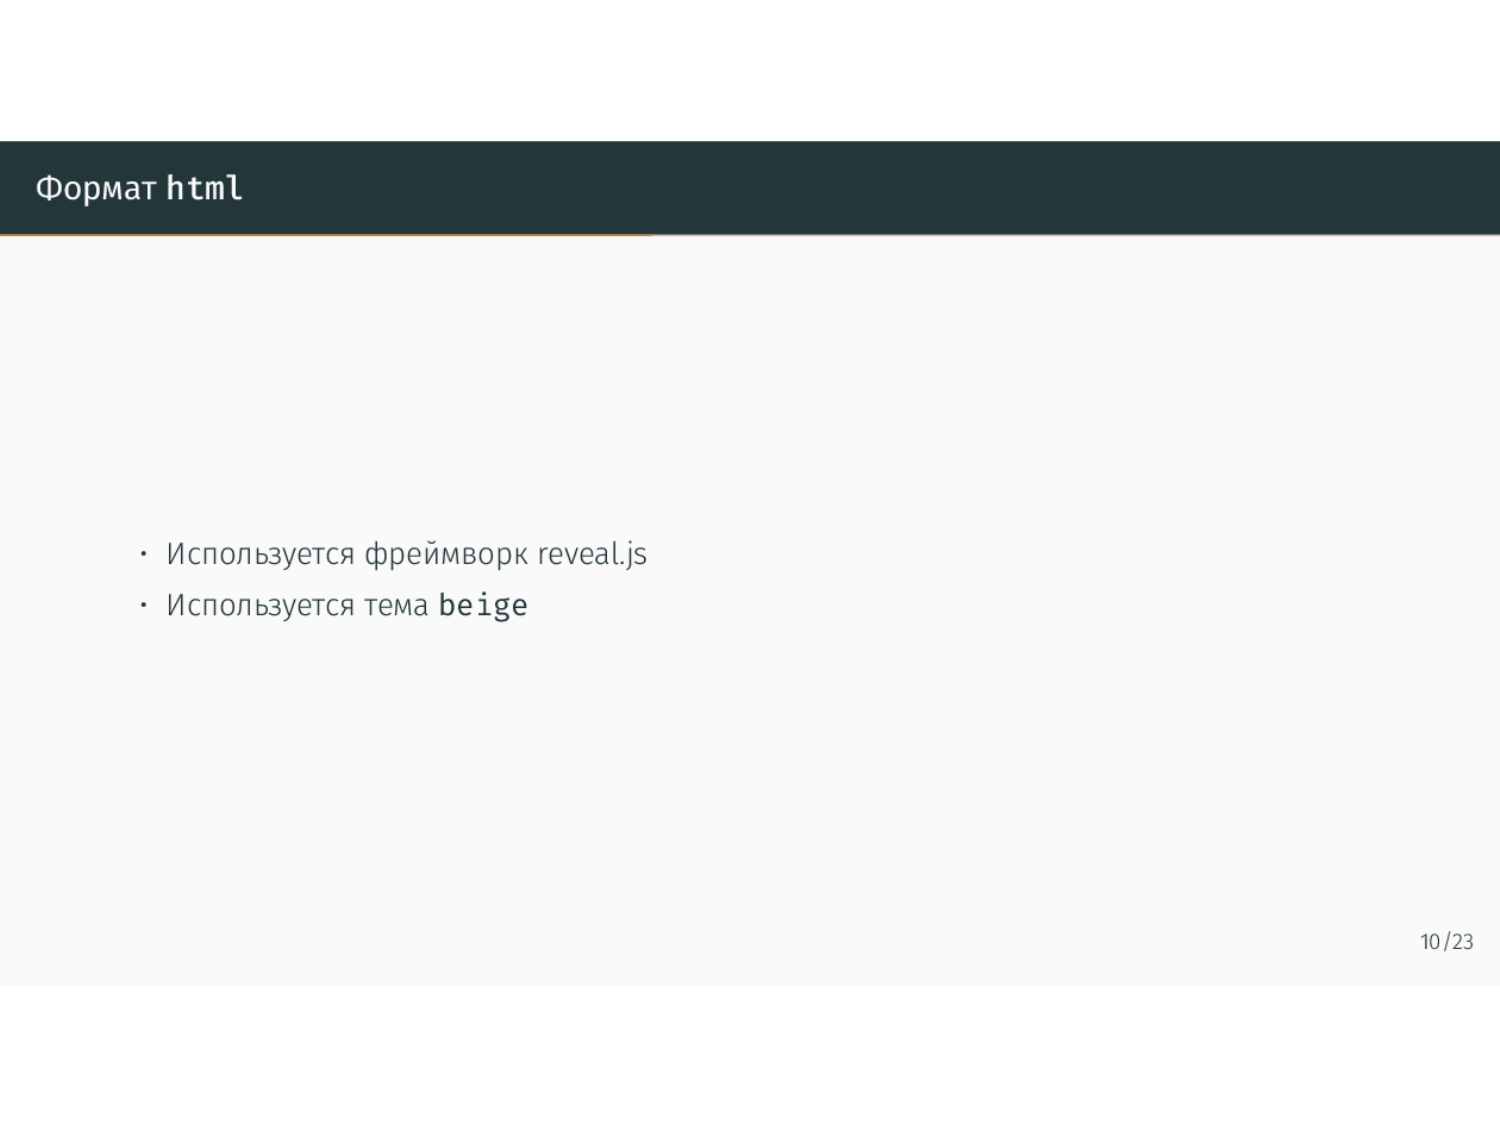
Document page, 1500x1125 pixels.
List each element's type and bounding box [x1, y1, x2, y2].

picture [0, 141, 1500, 986]
